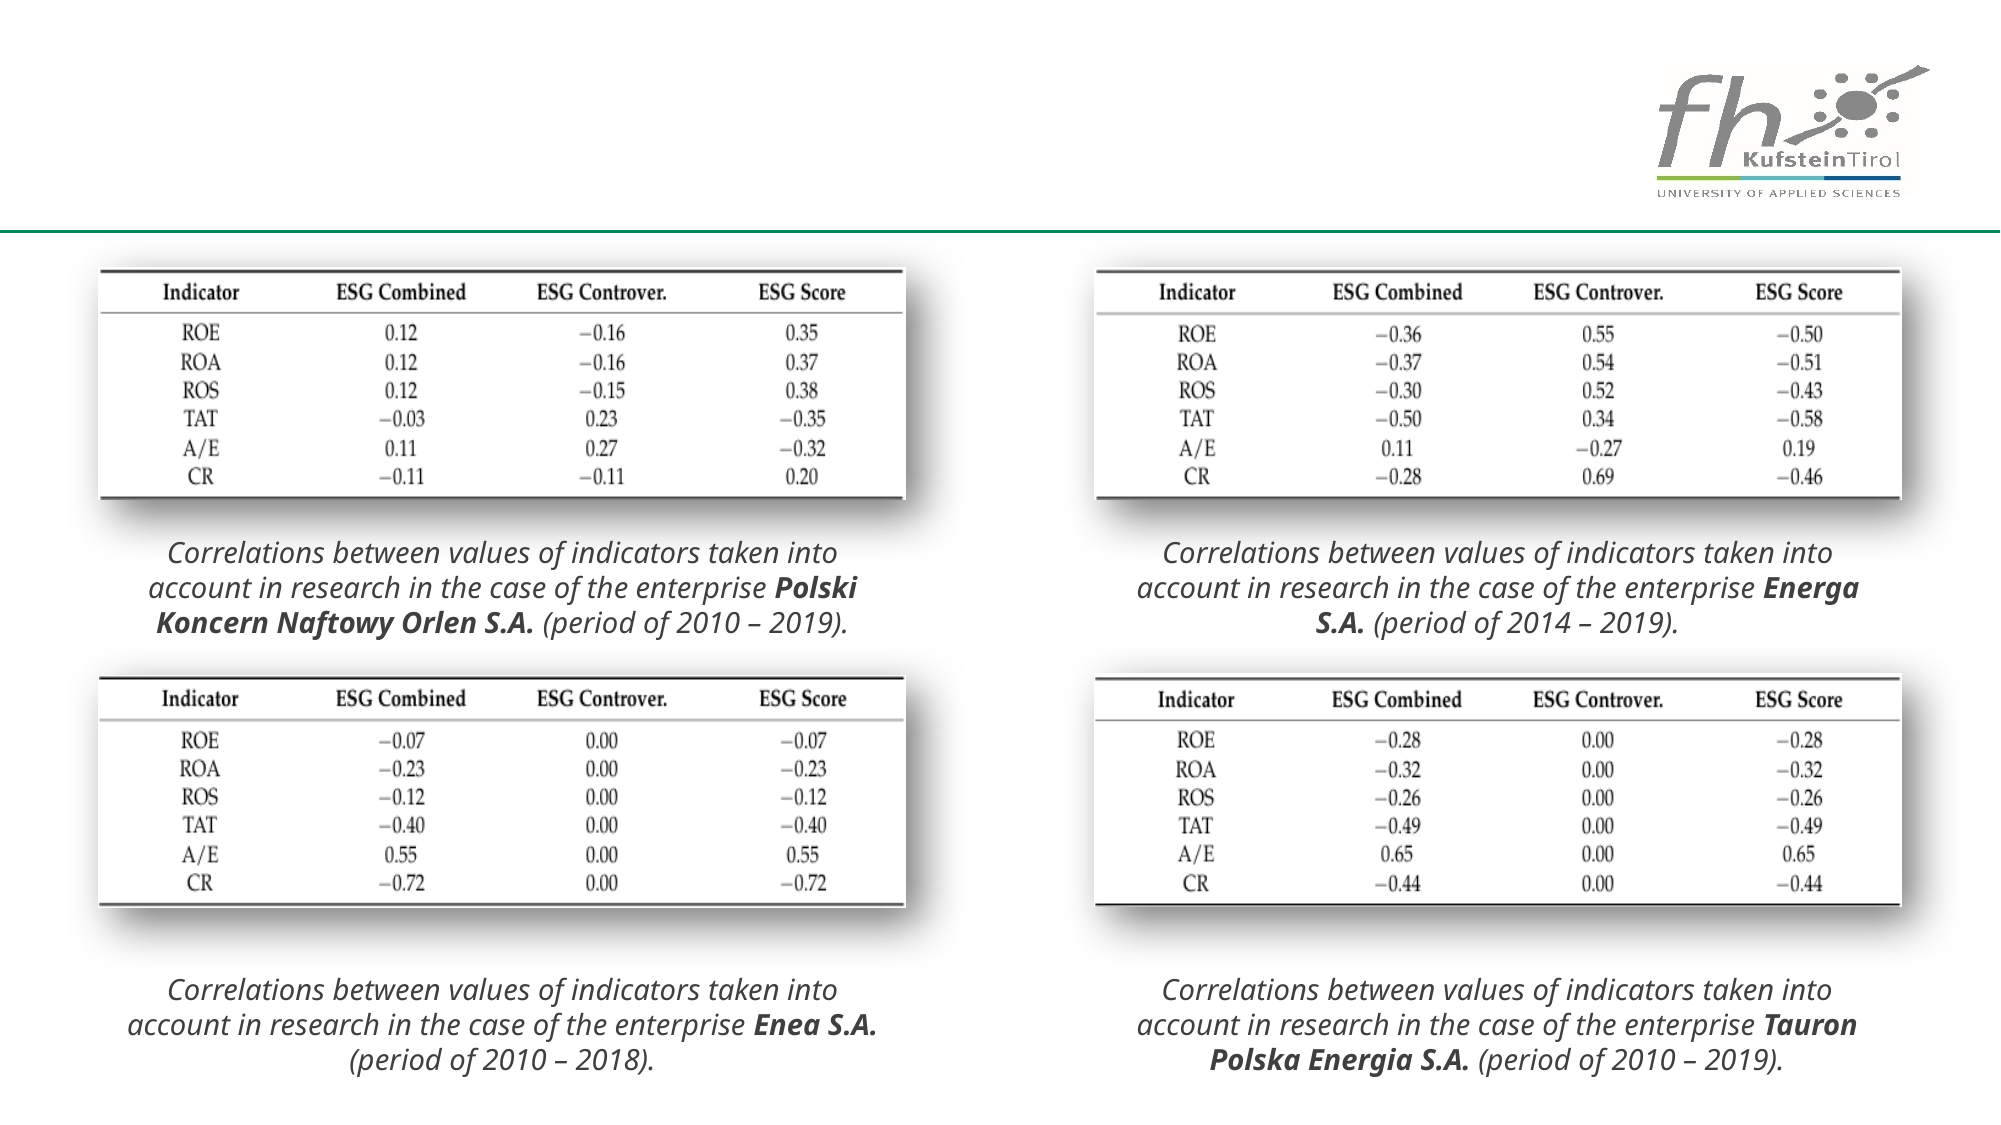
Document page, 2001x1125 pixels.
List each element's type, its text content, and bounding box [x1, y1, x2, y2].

picture [98, 674, 906, 909]
picture [1094, 266, 1902, 501]
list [98, 266, 906, 501]
text_box Correlations between values of indicators taken into account in research in the case of the enterprise Tauron Polska Energia S.A. (period of 2010 – 2019). [1094, 964, 1900, 1084]
text_box Correlations between values of indicators taken into account in research in the case of the enterprise Polski Koncern Naftowy Orlen S.A. (period of 2010 – 2019). [99, 527, 906, 647]
picture [1657, 65, 1930, 197]
text_box Correlations between values of indicators taken into account in research in the case of the enterprise Energa S.A. (period of 2014 – 2019). [1094, 527, 1902, 647]
picture [1094, 673, 1902, 907]
text_box Correlations between values of indicators taken into account in research in the case of the enterprise Enea S.A. (period of 2010 – 2018). [99, 964, 906, 1084]
